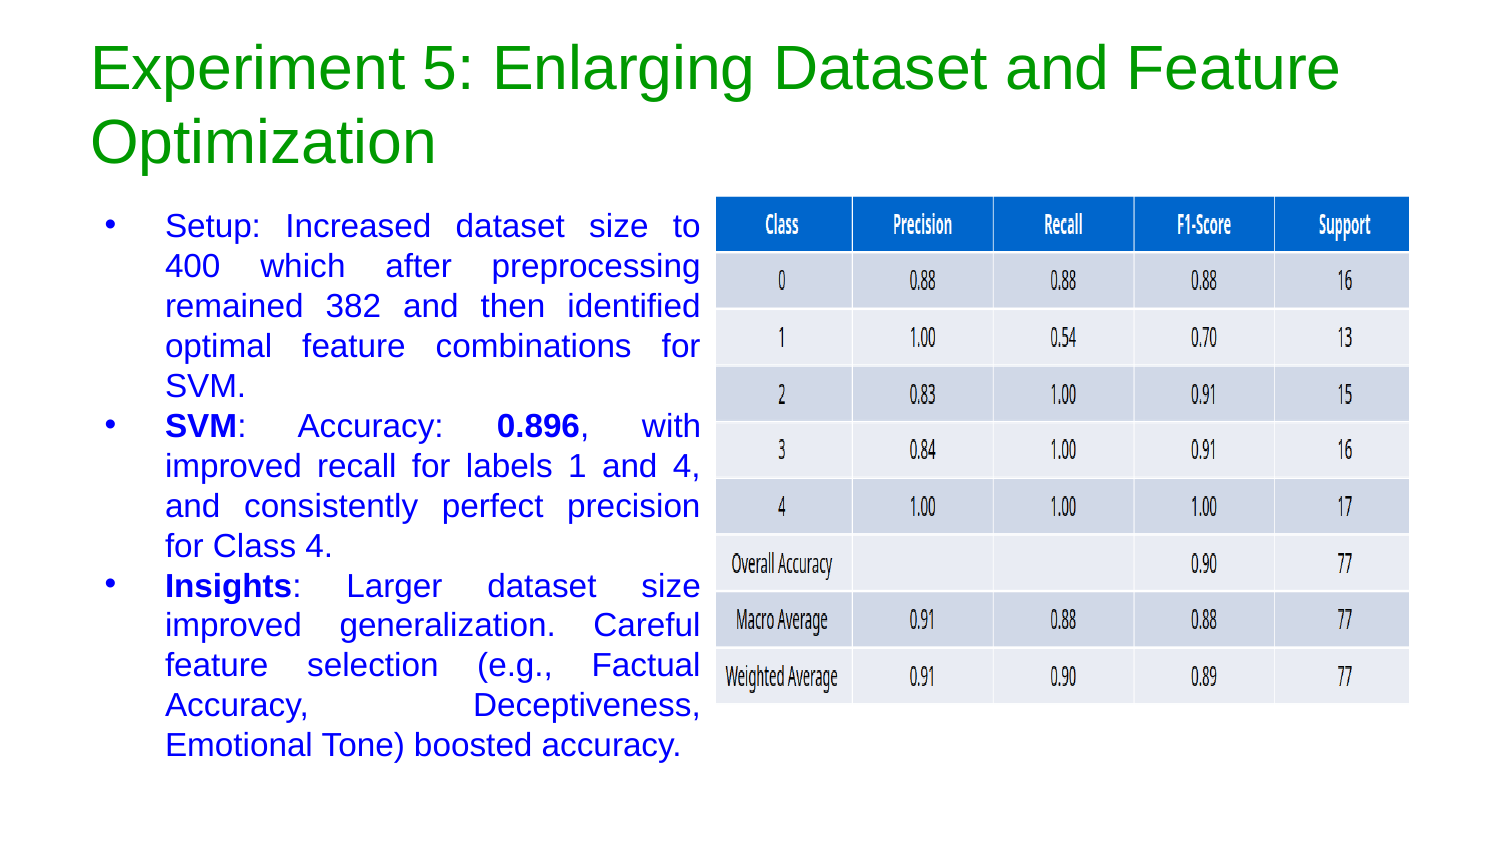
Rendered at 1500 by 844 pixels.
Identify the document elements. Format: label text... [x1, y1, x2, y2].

title Experiment 5: Enlarging Dataset and Feature Optimization [75, 33, 1425, 175]
list Setup: Increased dataset size to 400 which after preprocessing remained 382 and then identified optimal feature combinations for SVM. SVM: Accuracy: 0.896, with improved recall for labels 1 and 4, and consistently perfect precision for Class 4. Insights: Larger dataset size improved generalization. Careful feature selection (e.g., Factual Accuracy, Deceptiveness, Emotional Tone) boosted accuracy. [75, 196, 717, 830]
picture [716, 196, 1409, 705]
